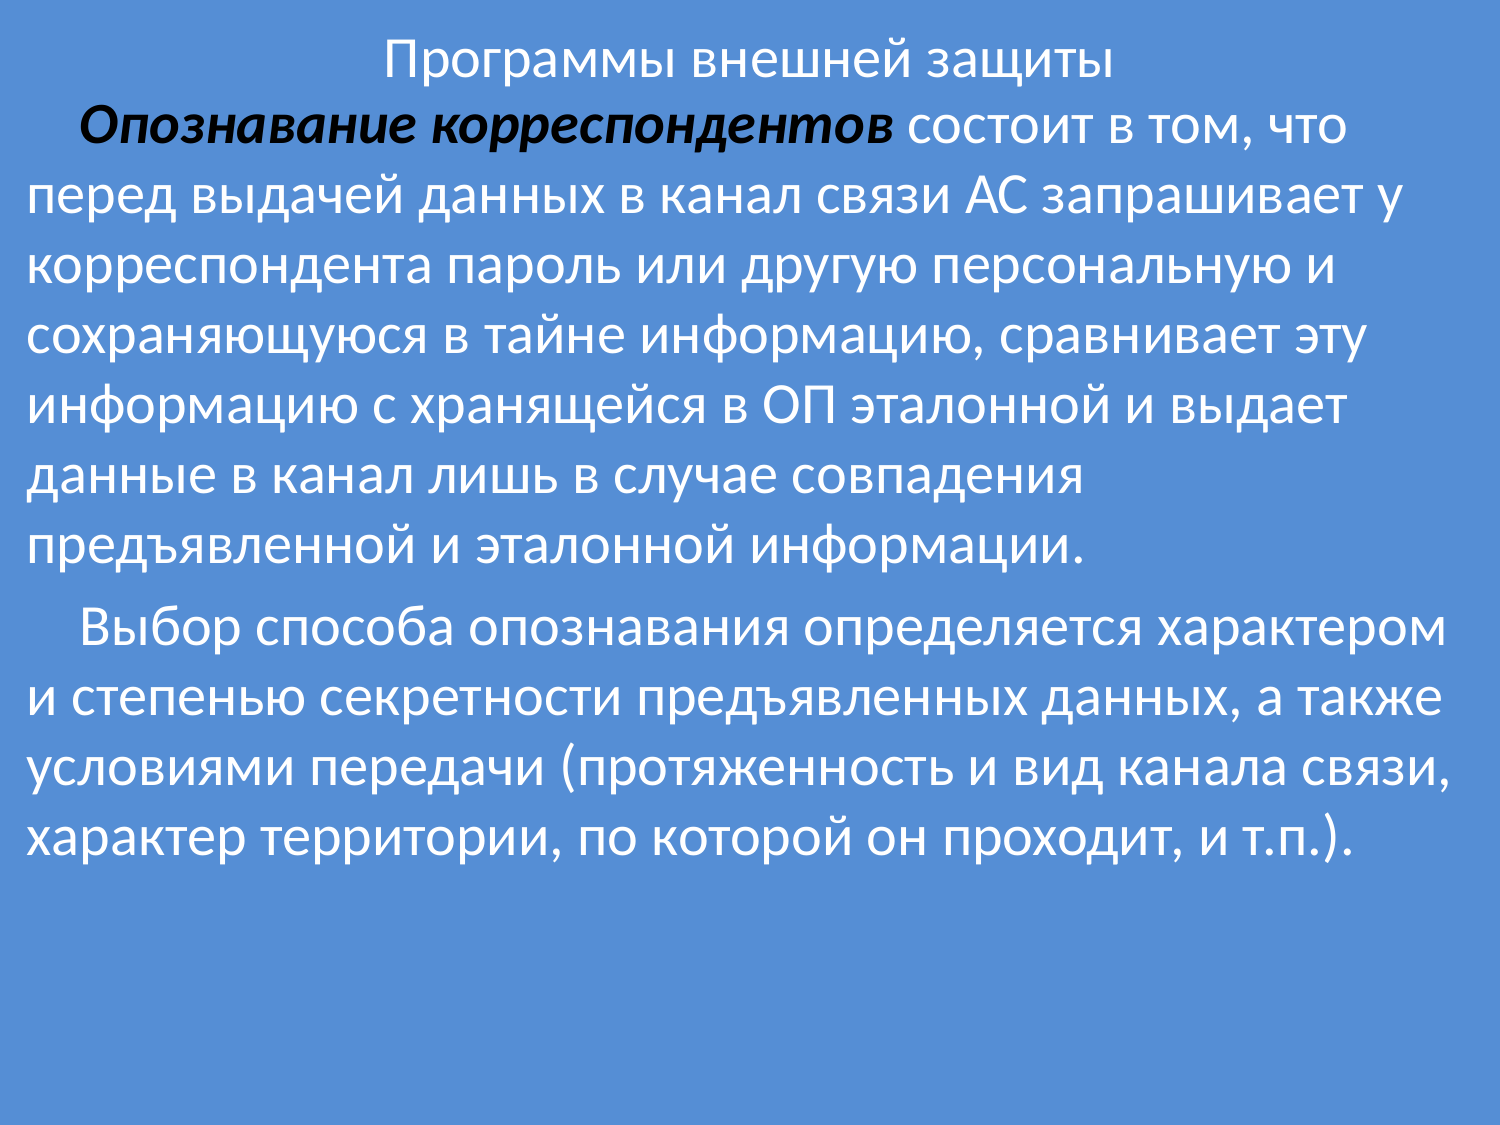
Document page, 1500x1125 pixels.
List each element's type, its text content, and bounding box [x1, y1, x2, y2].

list Опознавание корреспондентов состоит в том, что перед выдачей данных в канал связи АС запрашивает у корреспондента пароль или другую персональную и сохраняющуюся в тайне информацию, сравнивает эту информацию с хранящейся в ОП эталонной и выдает данные в канал лишь в случае совпадения предъявленной и эталонной информации. Выбор способа опознавания определяется характером и степенью секретности предъявленных данных, а также условиями передачи (протяженность и вид канала связи, характер территории, по которой он проходит, и т.п.). [11, 78, 1500, 1102]
title Программы внешней защиты [29, 19, 1471, 78]
